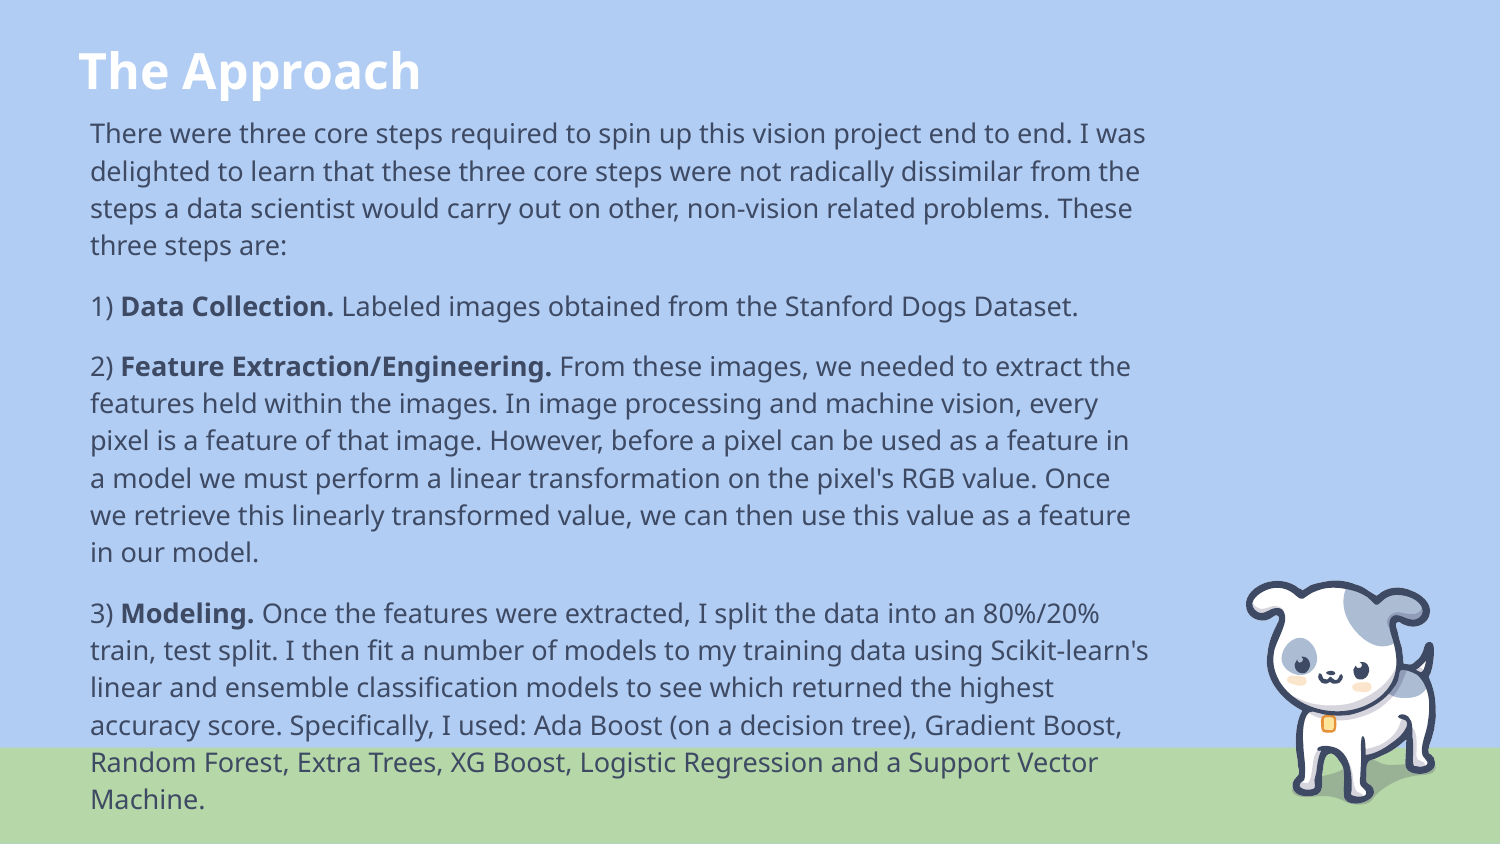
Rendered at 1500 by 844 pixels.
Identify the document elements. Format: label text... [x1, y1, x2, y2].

list There were three core steps required to spin up this vision project end to end. I was delighted to learn that these three core steps were not radically dissimilar from the steps a data scientist would carry out on other, non-vision related problems. These three steps are: 1) Data Collection. Labeled images obtained from the Stanford Dogs Dataset. 2) Feature Extraction/Engineering. From these images, we needed to extract the features held within the images. In image processing and machine vision, every pixel is a feature of that image. However, before a pixel can be used as a feature in a model we must perform a linear transformation on the pixel's RGB value. Once we retrieve this linearly transformed value, we can then use this value as a feature in our model. 3) Modeling. Once the features were extracted, I split the data into an 80%/20% train, test split. I then fit a number of models to my training data using Scikit-learn's linear and ensemble classification models to see which returned the highest accuracy score. Specifically, I used: Ada Boost (on a decision tree), Gradient Boost, Random Forest, Extra Trees, XG Boost, Logistic Regression and a Support Vector Machine. [75, 96, 1164, 715]
title The Approach [63, 41, 1200, 115]
